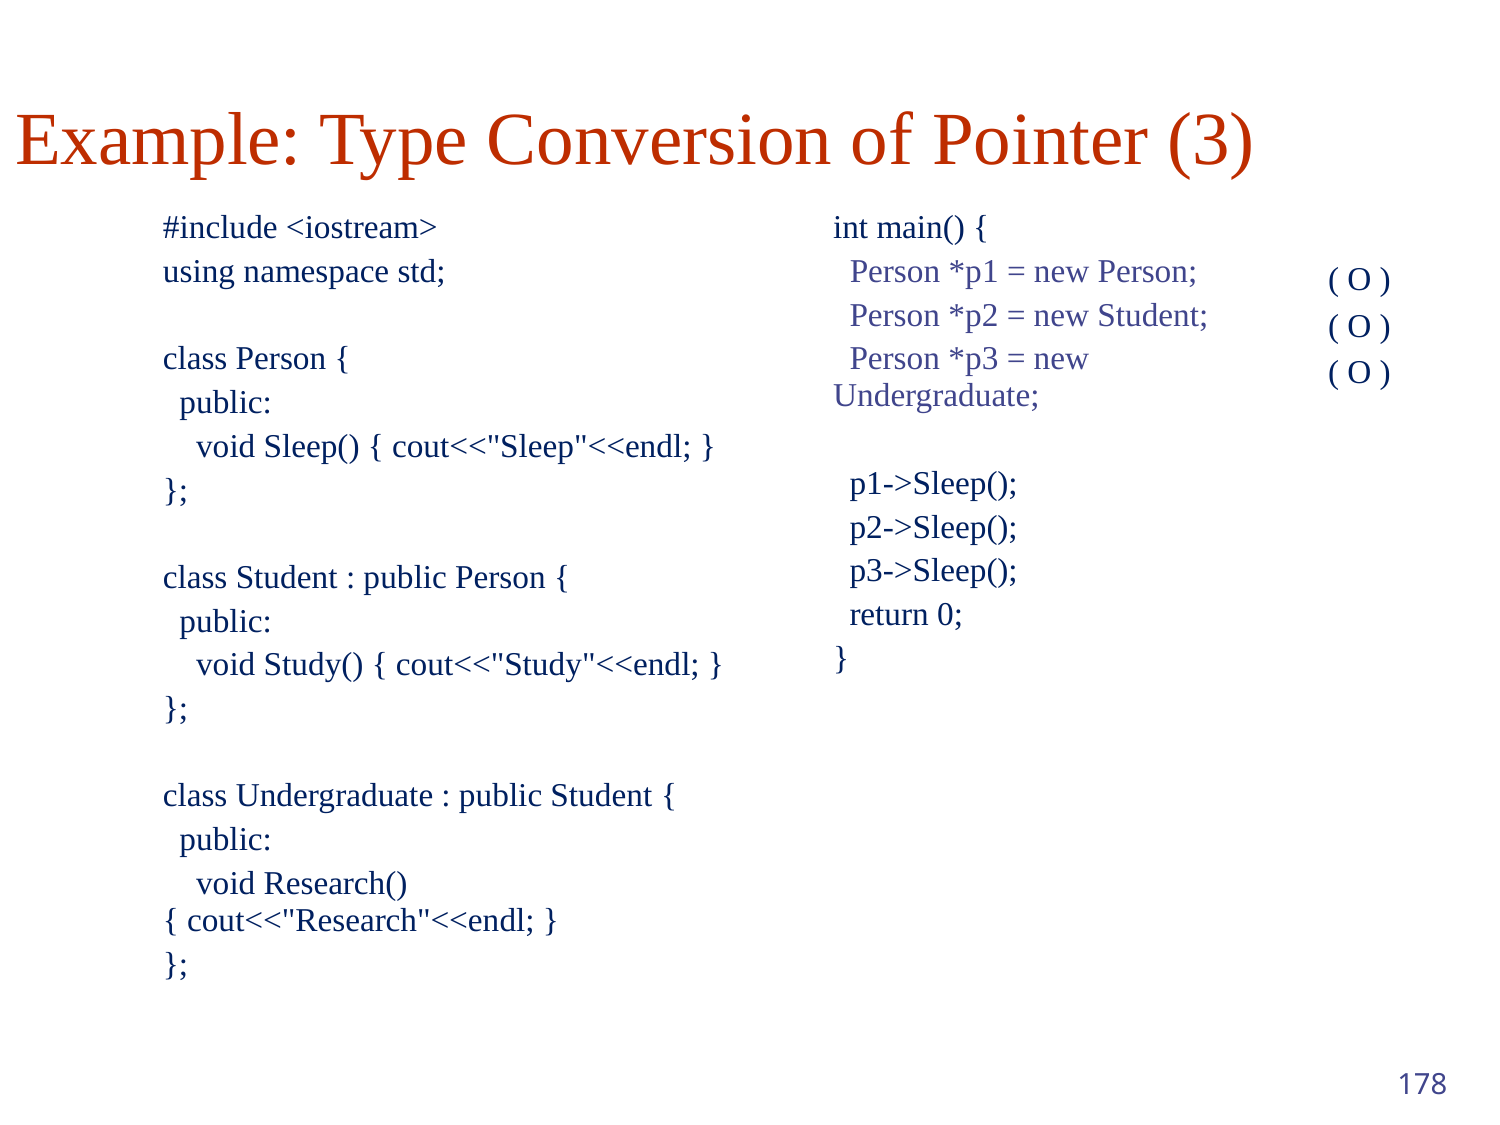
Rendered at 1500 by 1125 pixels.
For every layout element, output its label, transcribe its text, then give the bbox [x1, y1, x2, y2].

table_header [1315, 202, 1425, 1037]
title Example: Type Conversion of Pointer (3) [0, 0, 1500, 188]
slide_number 178 [1149, 1037, 1463, 1113]
text_box ( O ) ( O ) ( O ) [1313, 249, 1406, 438]
table_header #include <iostream> using namespace std; class Person { public: void Sleep() { cout<<"Sleep"<<endl; } }; class Student : public Person { public: void Study() { cout<<"Study"<<endl; } }; class Undergraduate : public Student { public: void Research() { cout<<"Research"<<endl; } }; [148, 202, 818, 1073]
table_header int main() { Person *p1 = new Person; Person *p2 = new Student; Person *p3 = new Undergraduate; p1->Sleep(); p2->Sleep(); p3->Sleep(); return 0; } [818, 202, 1315, 1073]
